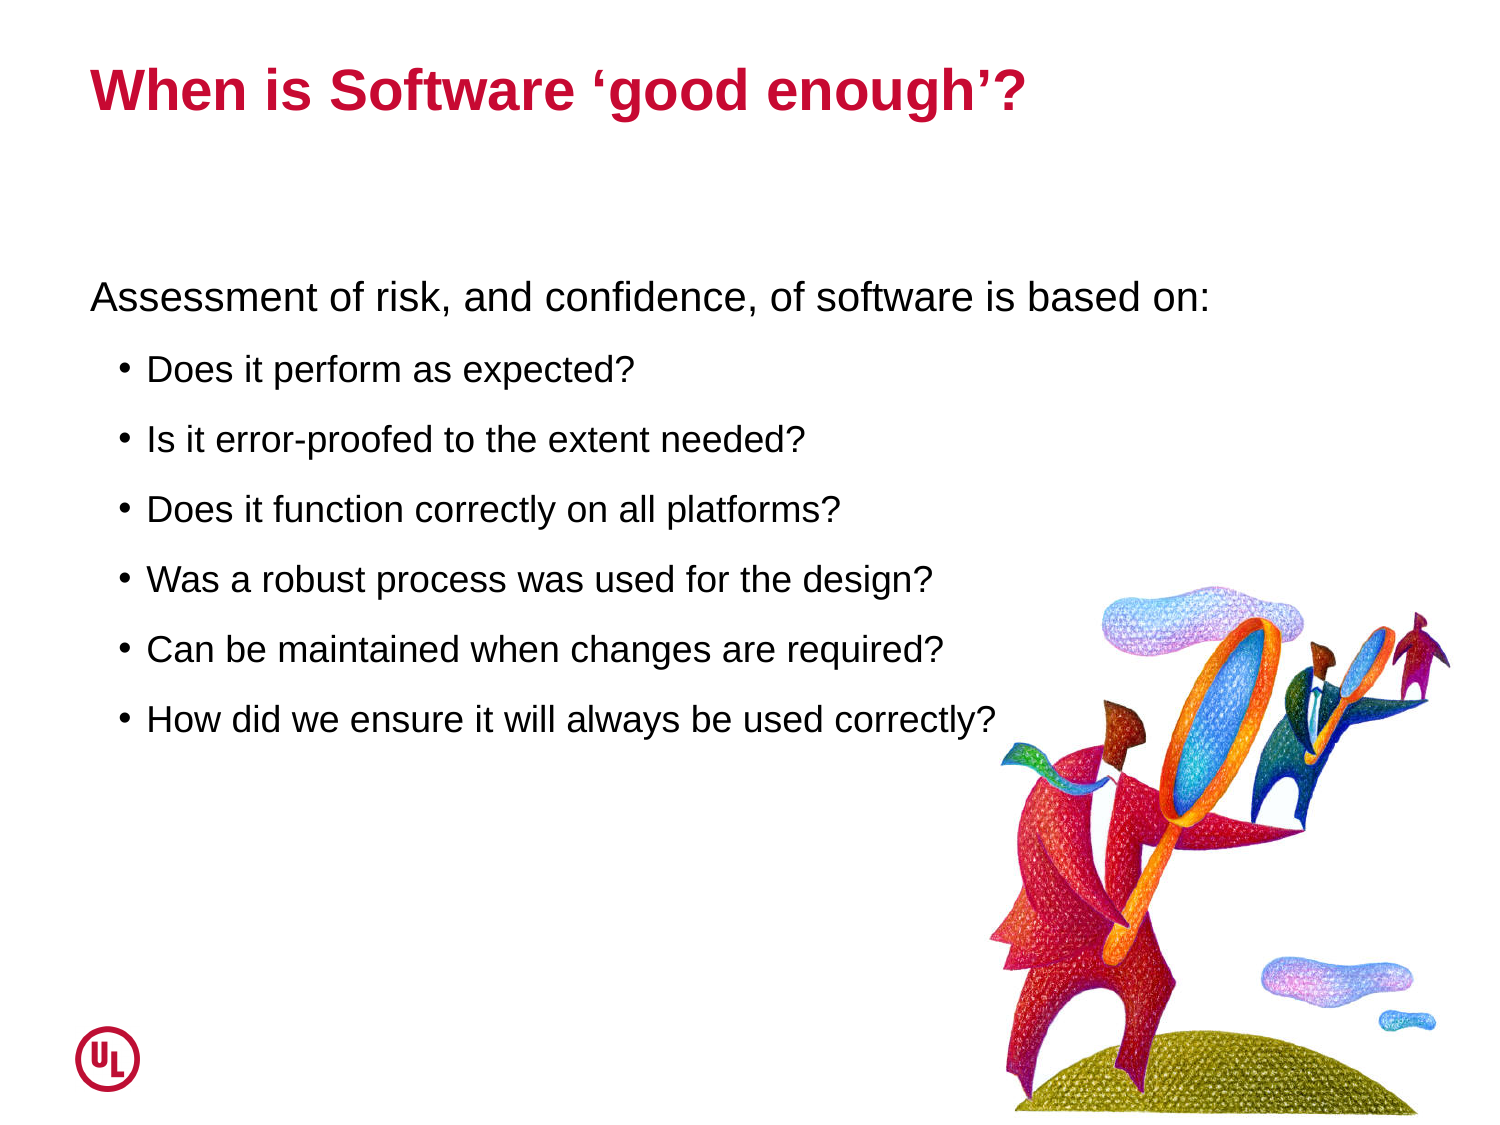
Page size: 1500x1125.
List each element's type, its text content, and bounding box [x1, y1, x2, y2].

picture [75, 1026, 140, 1092]
picture [969, 574, 1464, 1125]
title When is Software ‘good enough’? [74, 44, 1426, 233]
list Assessment of risk, and confidence, of software is based on: Does it perform as expected? Is it error-proofed to the extent needed? Does it function correctly on all platforms? Was a robust process was used for the design? Can be maintained when changes are required? How did we ensure it will always be used correctly? [74, 262, 1426, 1006]
